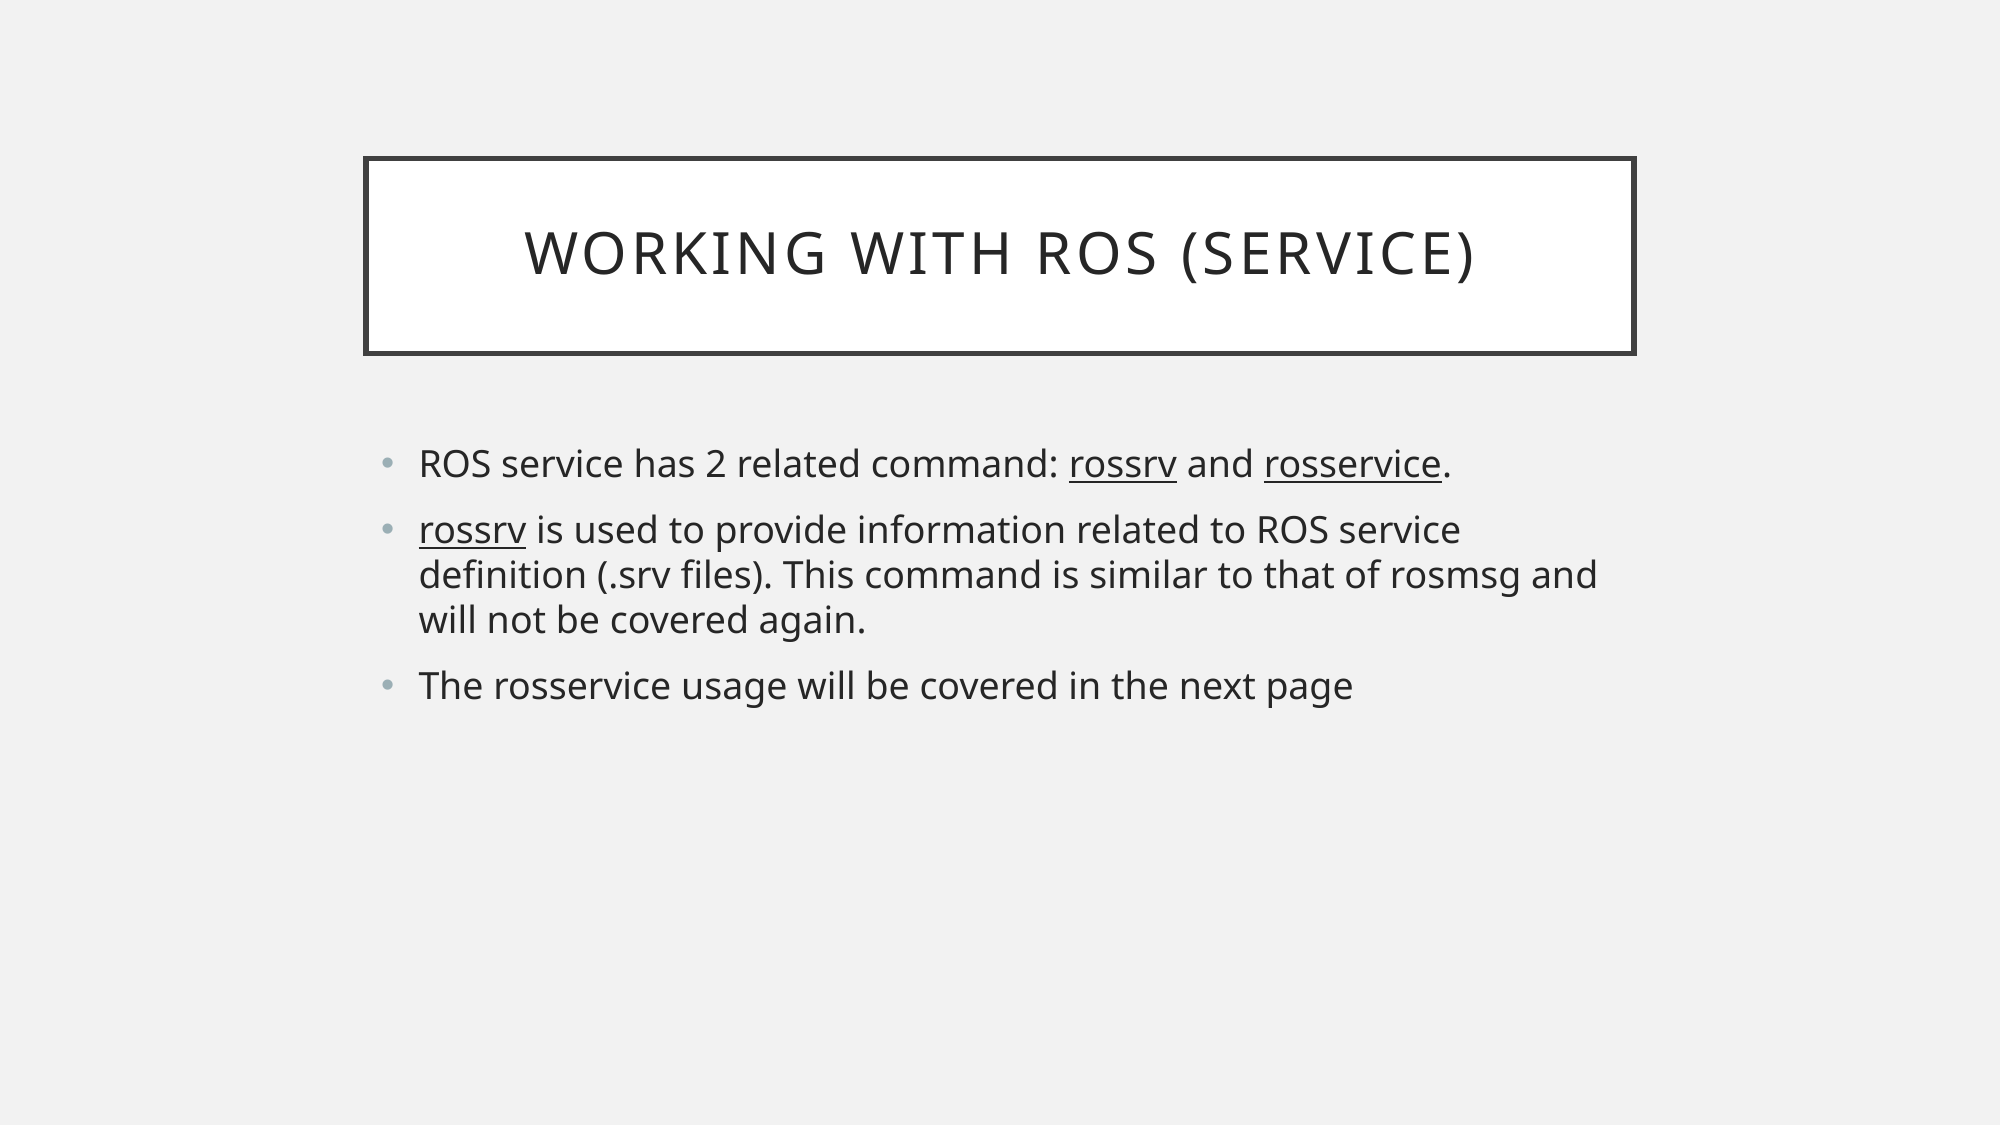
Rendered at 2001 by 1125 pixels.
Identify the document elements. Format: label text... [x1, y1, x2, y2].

title Working with ros (service) [363, 156, 1637, 356]
list ROS service has 2 related command: rossrv and rosservice. rossrv is used to provide information related to ROS service definition (.srv files). This command is similar to that of rosmsg and will not be covered again. The rosservice usage will be covered in the next page [366, 432, 1634, 942]
